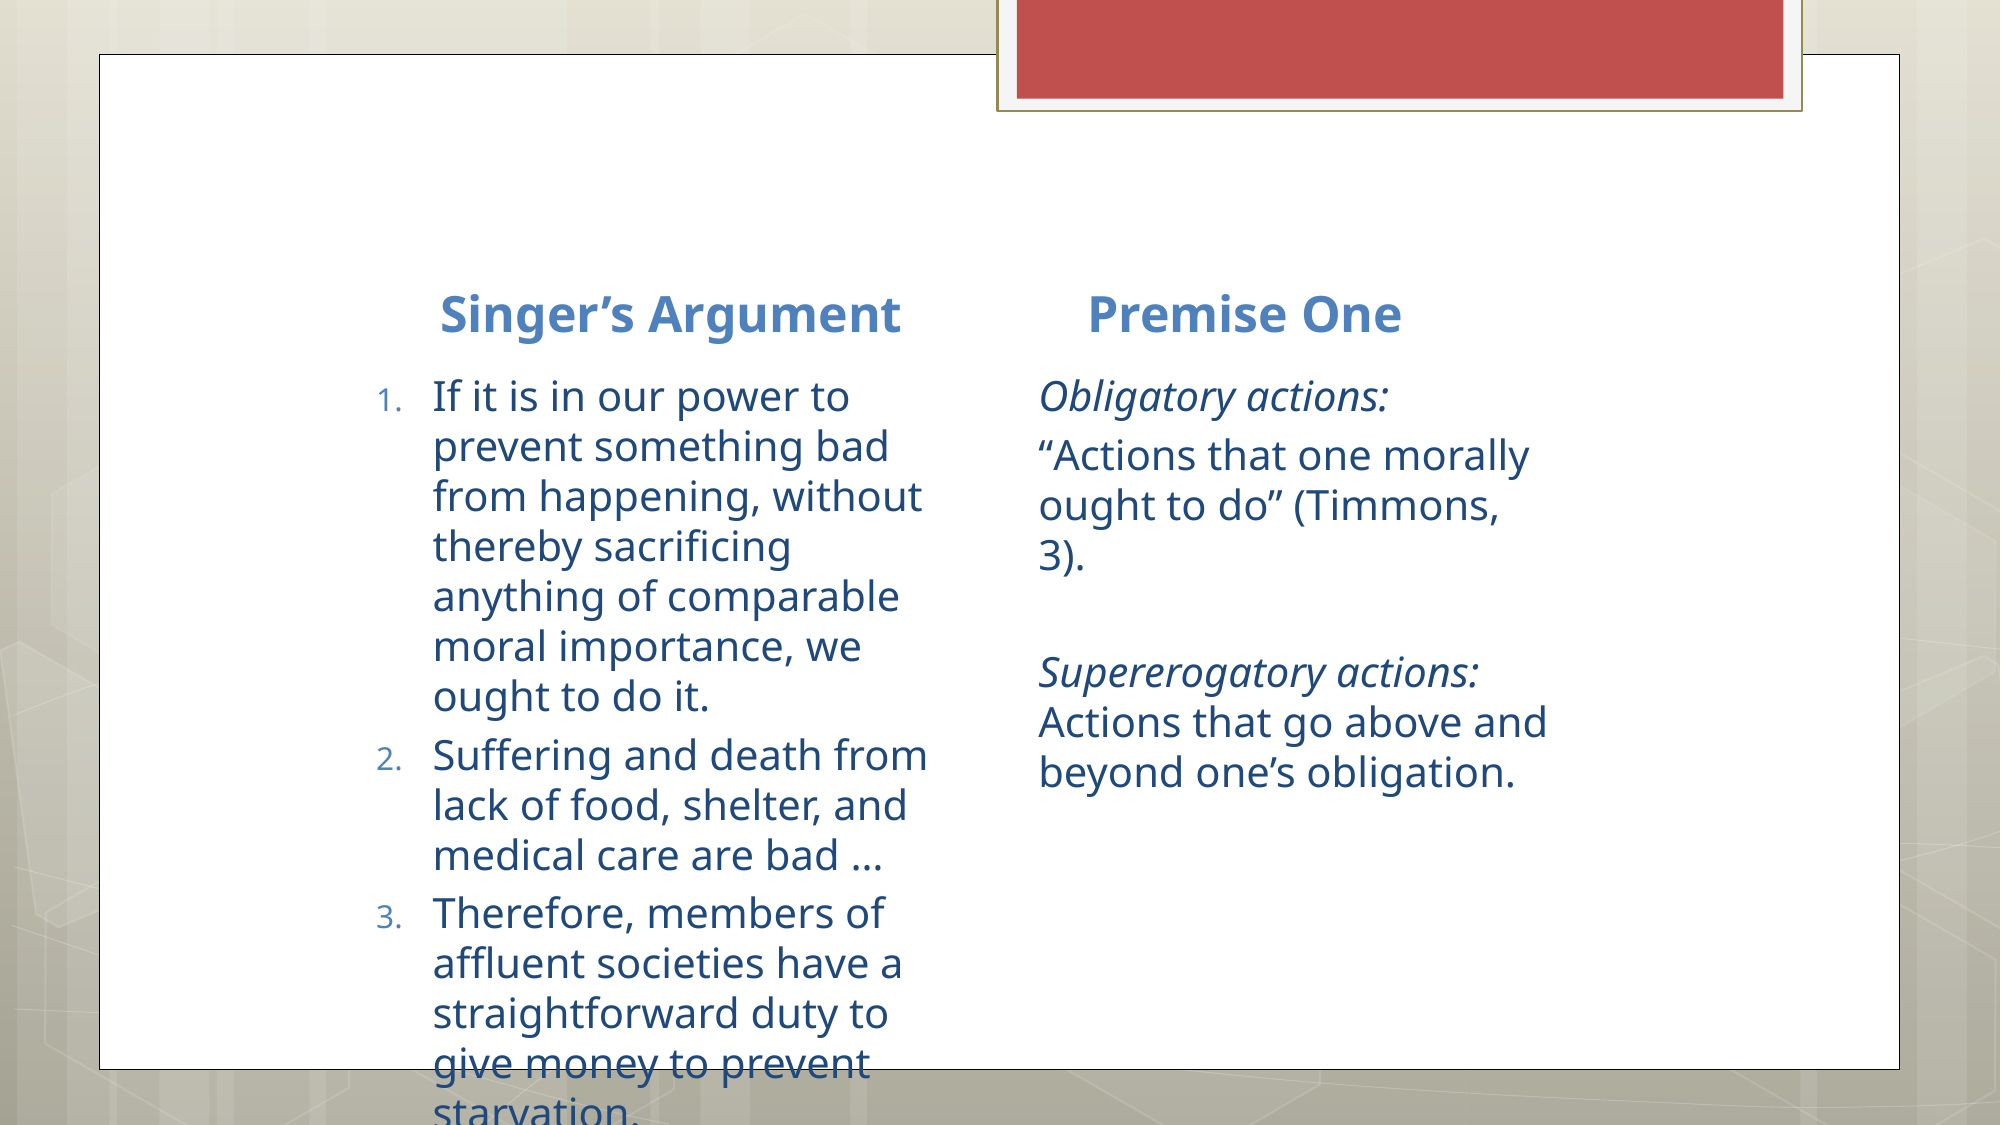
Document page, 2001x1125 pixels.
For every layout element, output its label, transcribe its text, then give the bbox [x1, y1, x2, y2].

list If it is in our power to prevent something bad from happening, without thereby sacrificing anything of comparable moral importance, we ought to do it. Suffering and death from lack of food, shelter, and medical care are bad … Therefore, members of affluent societies have a straightforward duty to give money to prevent starvation. [350, 362, 982, 954]
list Singer’s Argument [425, 62, 984, 350]
list Premise One [1072, 262, 1574, 350]
list Obligatory actions: “Actions that one morally ought to do” (Timmons, 3). Supererogatory actions: Actions that go above and beyond one’s obligation. [1012, 362, 1573, 1038]
